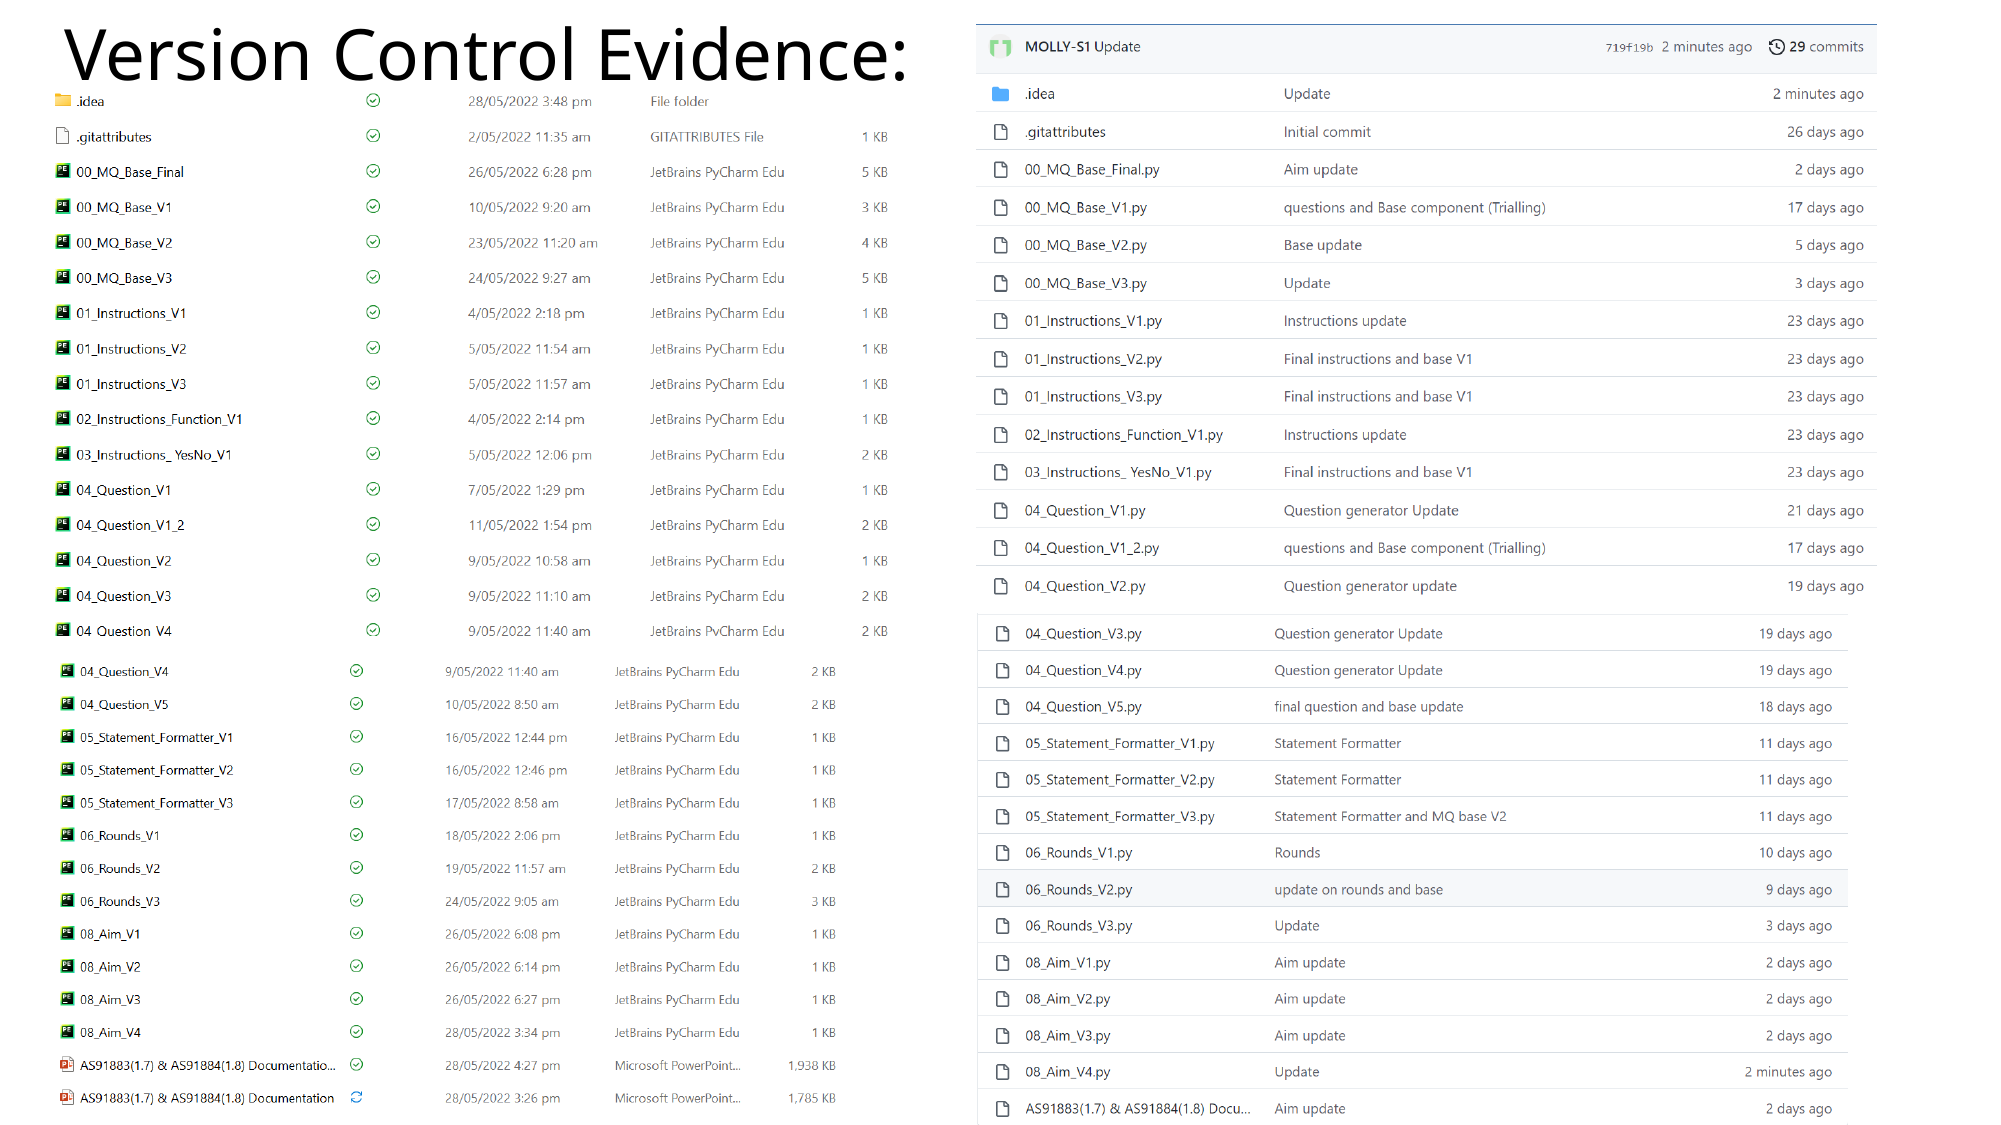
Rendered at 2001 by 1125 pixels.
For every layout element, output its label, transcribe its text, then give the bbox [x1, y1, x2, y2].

picture [976, 613, 1848, 1125]
picture [976, 24, 1877, 604]
picture [20, 87, 910, 1125]
title Version Control Evidence: [49, 11, 1775, 104]
